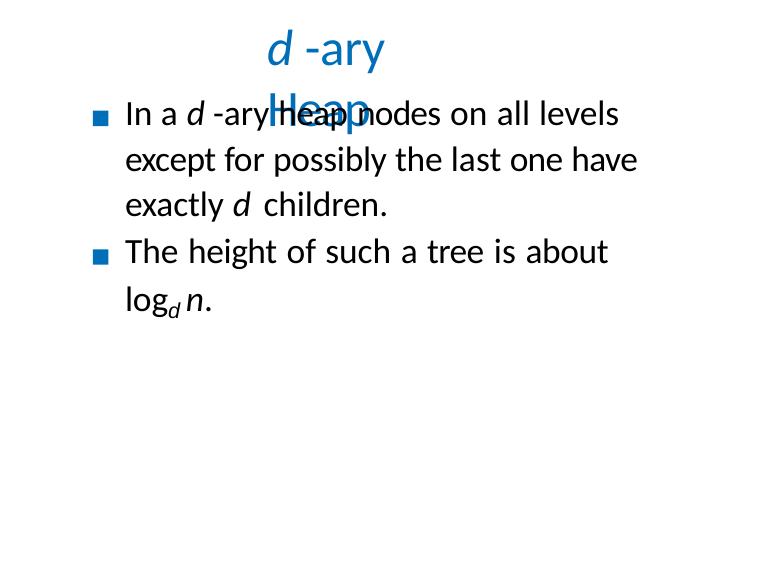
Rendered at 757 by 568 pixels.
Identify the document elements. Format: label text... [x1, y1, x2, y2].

title d -ary Heap [264, 11, 491, 85]
text_box In a d -ary heap nodes on all levels except for possibly the last one have exactly d children. The height of such a tree is about logd n. [120, 85, 641, 323]
text_box [92, 110, 109, 127]
text_box [92, 249, 109, 265]
